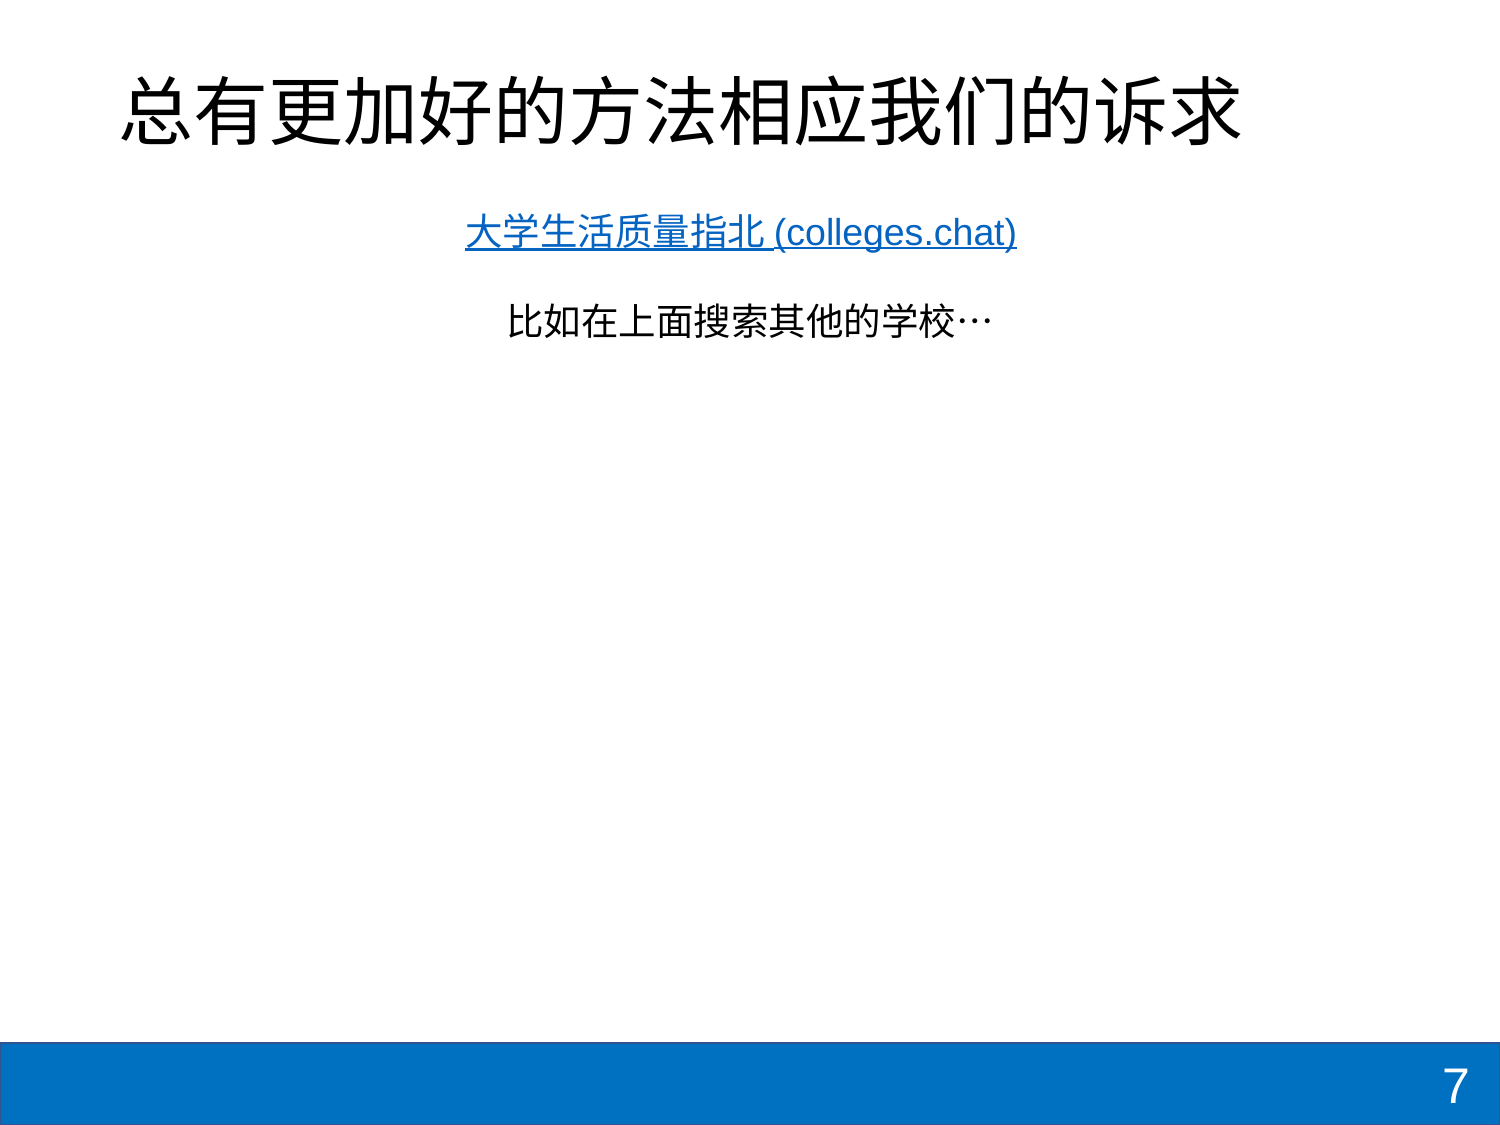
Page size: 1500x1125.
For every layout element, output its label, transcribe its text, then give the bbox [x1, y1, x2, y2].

title 总有更加好的方法相应我们的诉求 [103, 59, 1397, 171]
slide_number 7 [1147, 1054, 1485, 1114]
text_box 大学生活质量指北 (colleges.chat) [450, 200, 1033, 270]
text_box 比如在上面搜索其他的学校… [491, 290, 1009, 351]
